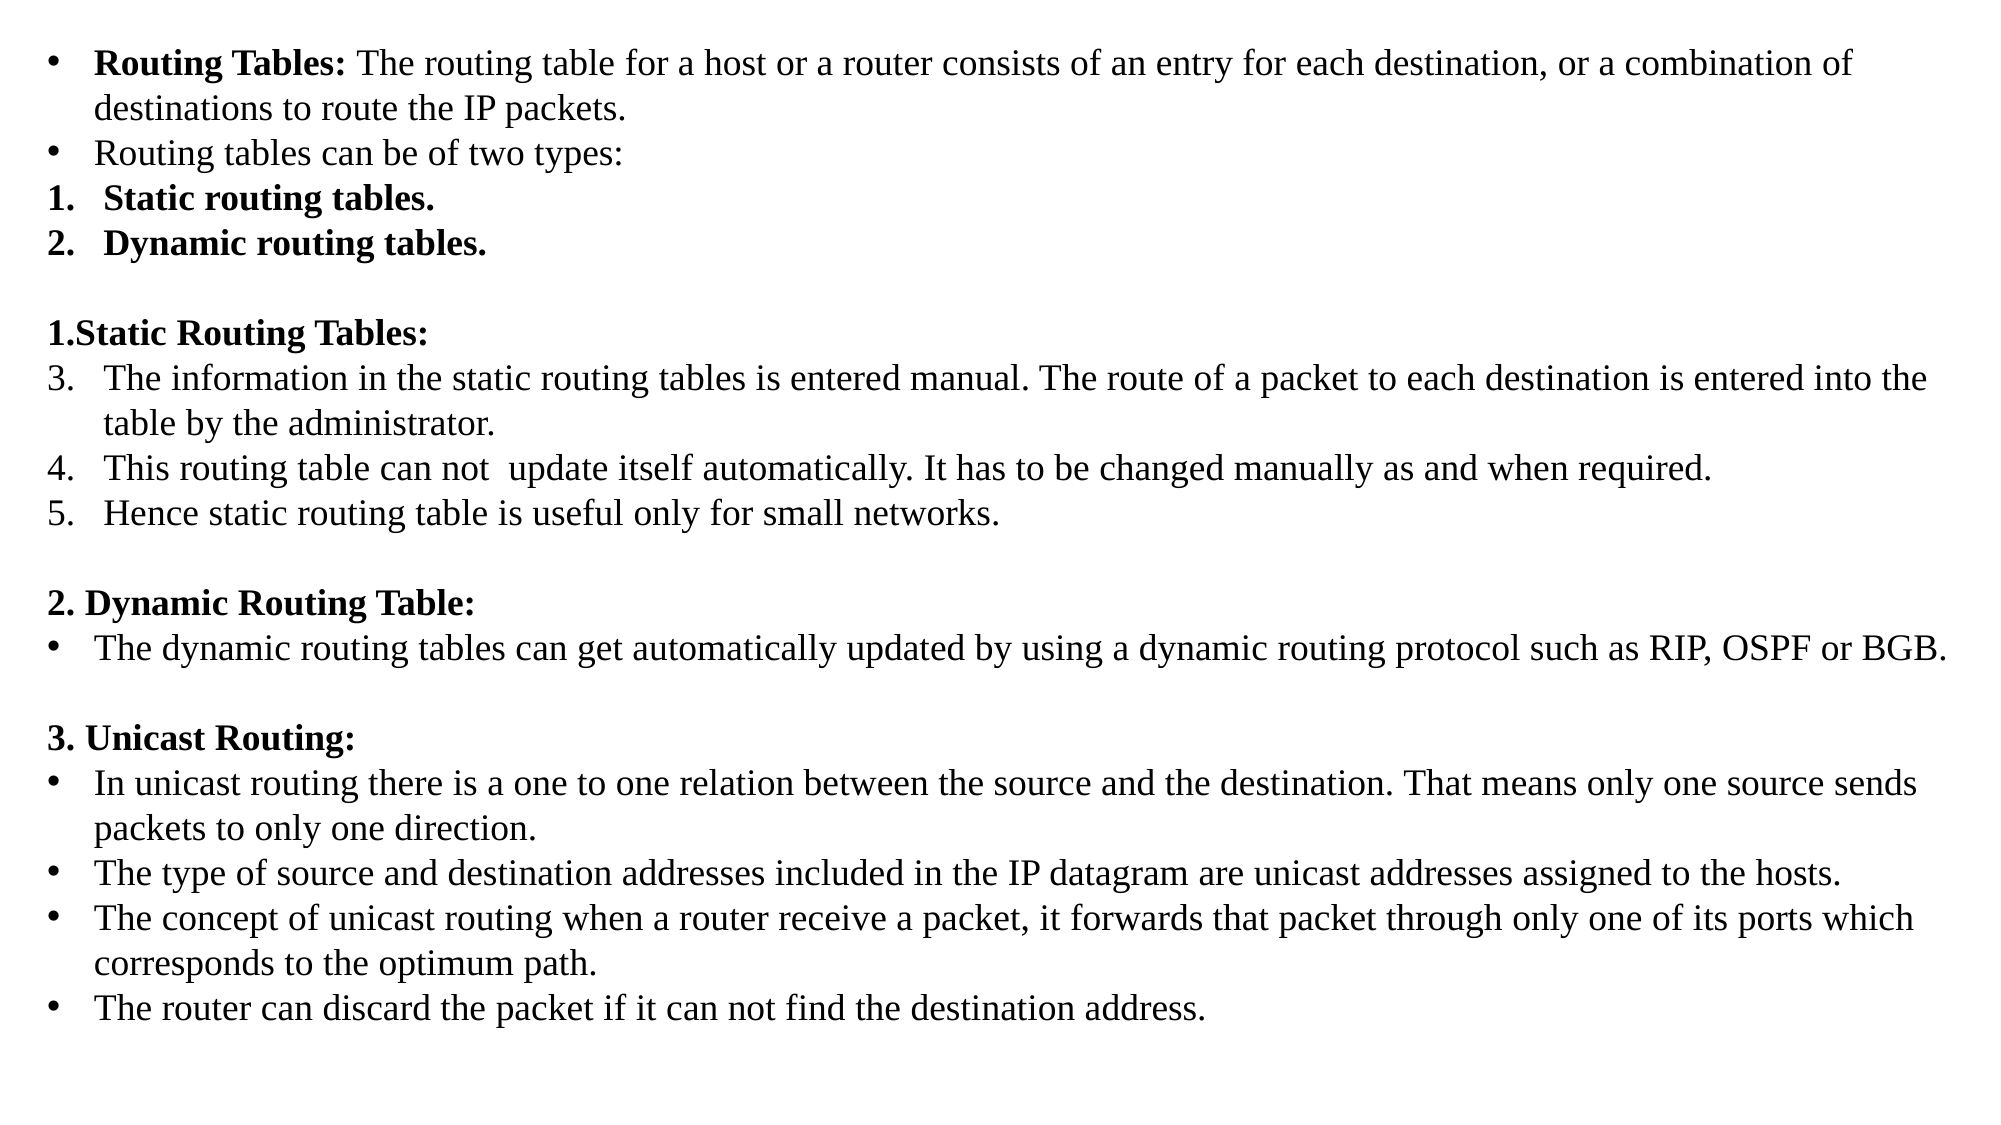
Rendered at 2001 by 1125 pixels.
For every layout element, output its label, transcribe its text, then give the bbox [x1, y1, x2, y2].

text_box Routing Tables: The routing table for a host or a router consists of an entry for each destination, or a combination of destinations to route the IP packets. Routing tables can be of two types: Static routing tables. Dynamic routing tables. 1.Static Routing Tables: The information in the static routing tables is entered manual. The route of a packet to each destination is entered into the table by the administrator. This routing table can not update itself automatically. It has to be changed manually as and when required. Hence static routing table is useful only for small networks. 2. Dynamic Routing Table: The dynamic routing tables can get automatically updated by using a dynamic routing protocol such as RIP, OSPF or BGB. 3. Unicast Routing: In unicast routing there is a one to one relation between the source and the destination. That means only one source sends packets to only one direction. The type of source and destination addresses included in the IP datagram are unicast addresses assigned to the hosts. The concept of unicast routing when a router receive a packet, it forwards that packet through only one of its ports which corresponds to the optimum path. The router can discard the packet if it can not find the destination address. [32, 30, 1968, 1036]
